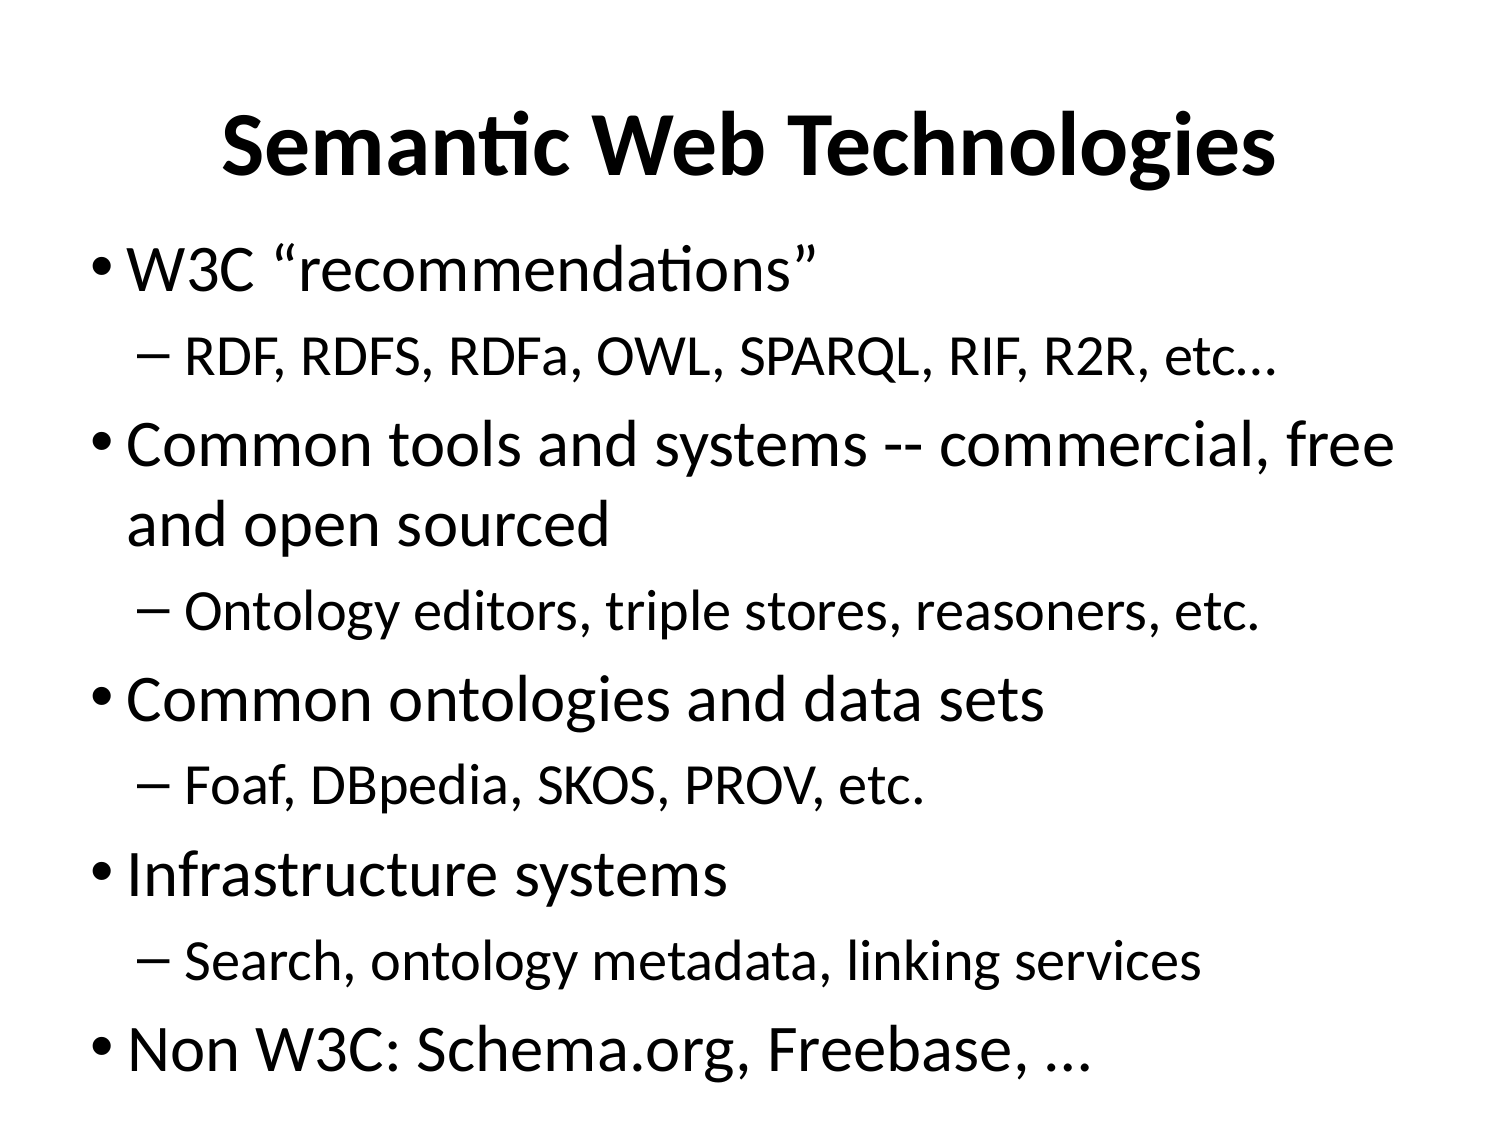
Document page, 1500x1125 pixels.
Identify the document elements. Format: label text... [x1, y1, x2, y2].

list W3C “recommendations” RDF, RDFS, RDFa, OWL, SPARQL, RIF, R2R, etc… Common tools and systems -- commercial, free and open sourced Ontology editors, triple stores, reasoners, etc. Common ontologies and data sets Foaf, DBpedia, SKOS, PROV, etc. Infrastructure systems Search, ontology metadata, linking services Non W3C: Schema.org, Freebase, … [75, 217, 1425, 1125]
title Semantic Web Technologies [75, 45, 1425, 217]
